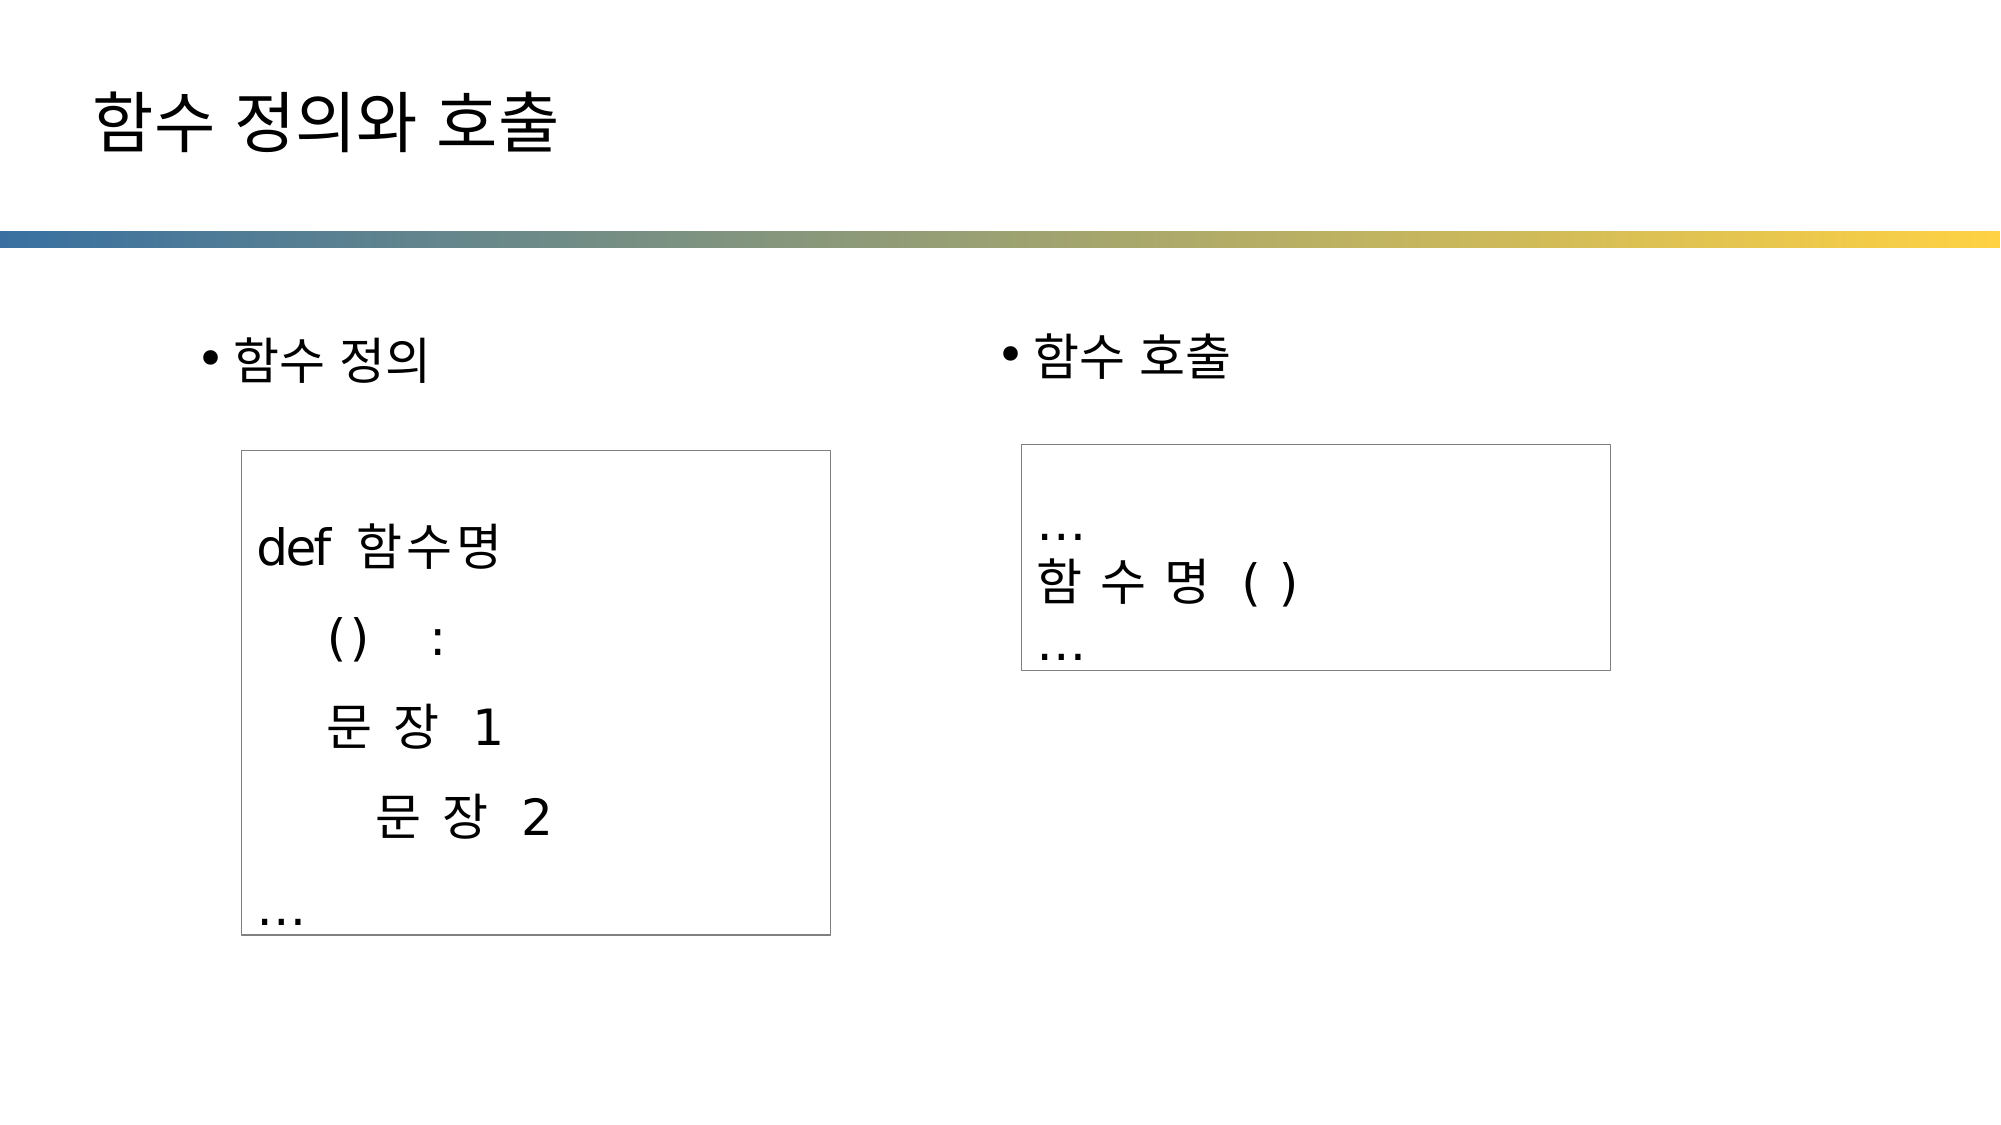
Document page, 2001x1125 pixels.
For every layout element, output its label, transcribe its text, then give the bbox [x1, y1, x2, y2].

text_box 함수 정의와 호출 [90, 79, 1150, 162]
text_box 함수 정의 [193, 327, 453, 390]
text_box 함수 호출 [993, 322, 1253, 385]
text_box … 함수명() … [1021, 444, 1611, 671]
text_box def 함수명() : 문장1 문장2 … [241, 450, 831, 936]
